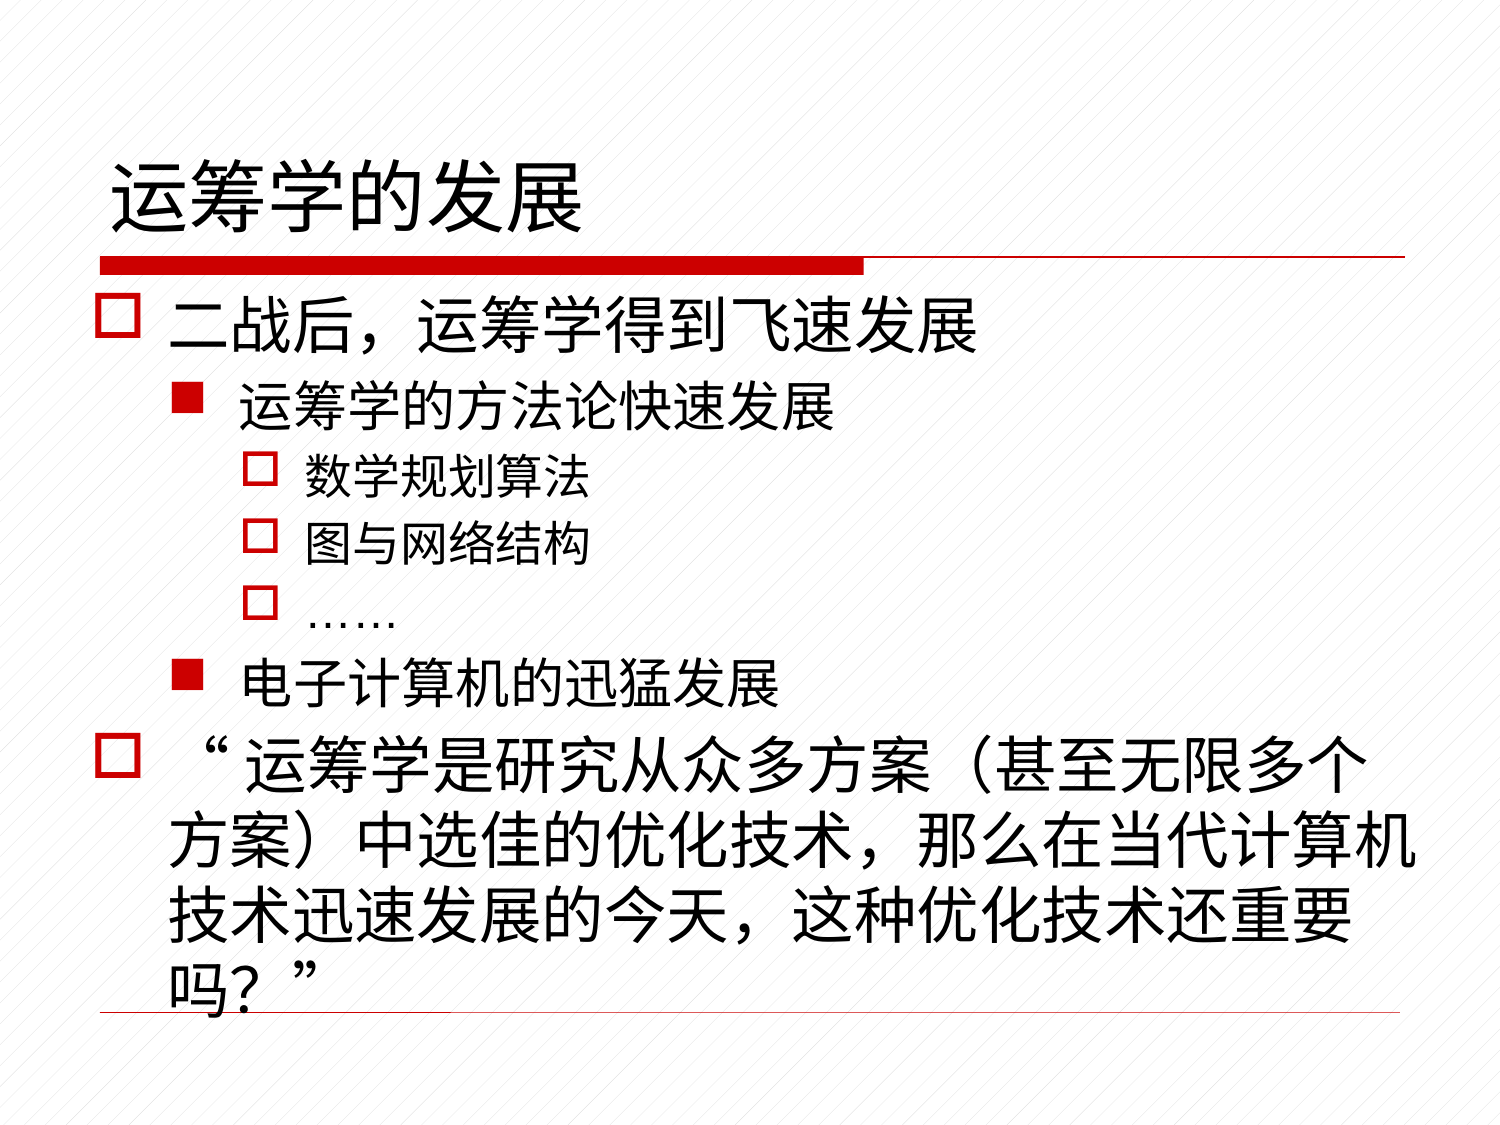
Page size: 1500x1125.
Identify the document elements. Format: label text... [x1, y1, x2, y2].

list 二战后，运筹学得到飞速发展 运筹学的方法论快速发展 数学规划算法 图与网络结构 …… 电子计算机的迅猛发展 “运筹学是研究从众多方案（甚至无限多个方案）中选佳的优化技术，那么在当代计算机技术迅速发展的今天，这种优化技术还重要吗？” [75, 278, 1436, 1059]
title 运筹学的发展 [94, 50, 1407, 250]
